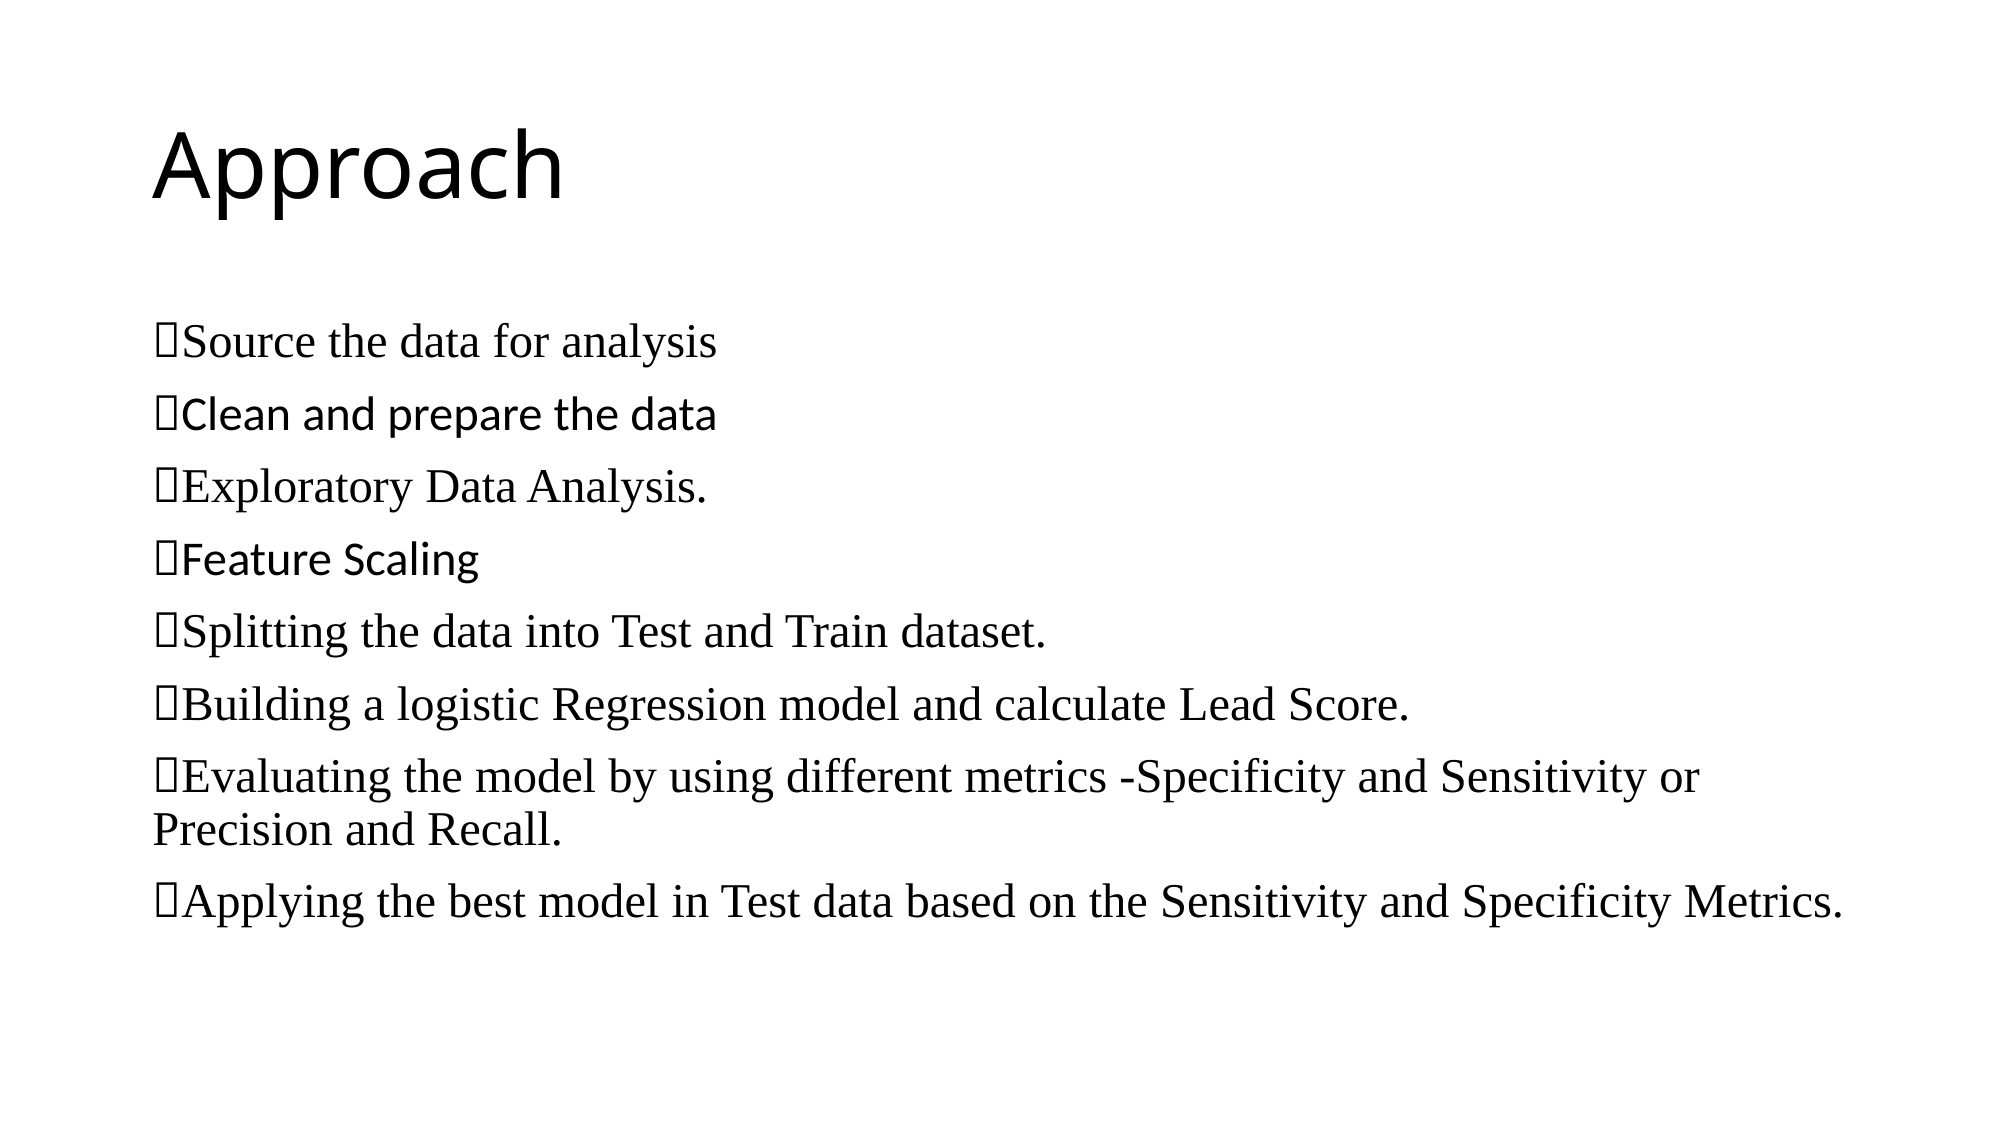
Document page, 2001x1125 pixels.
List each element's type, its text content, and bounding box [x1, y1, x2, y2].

list Source the data for analysis Clean and prepare the data Exploratory Data Analysis. Feature Scaling Splitting the data into Test and Train dataset. Building a logistic Regression model and calculate Lead Score. Evaluating the model by using different metrics -Specificity and Sensitivity or Precision and Recall. Applying the best model in Test data based on the Sensitivity and Specificity Metrics. [137, 229, 1863, 944]
title Approach [137, 59, 1863, 229]
